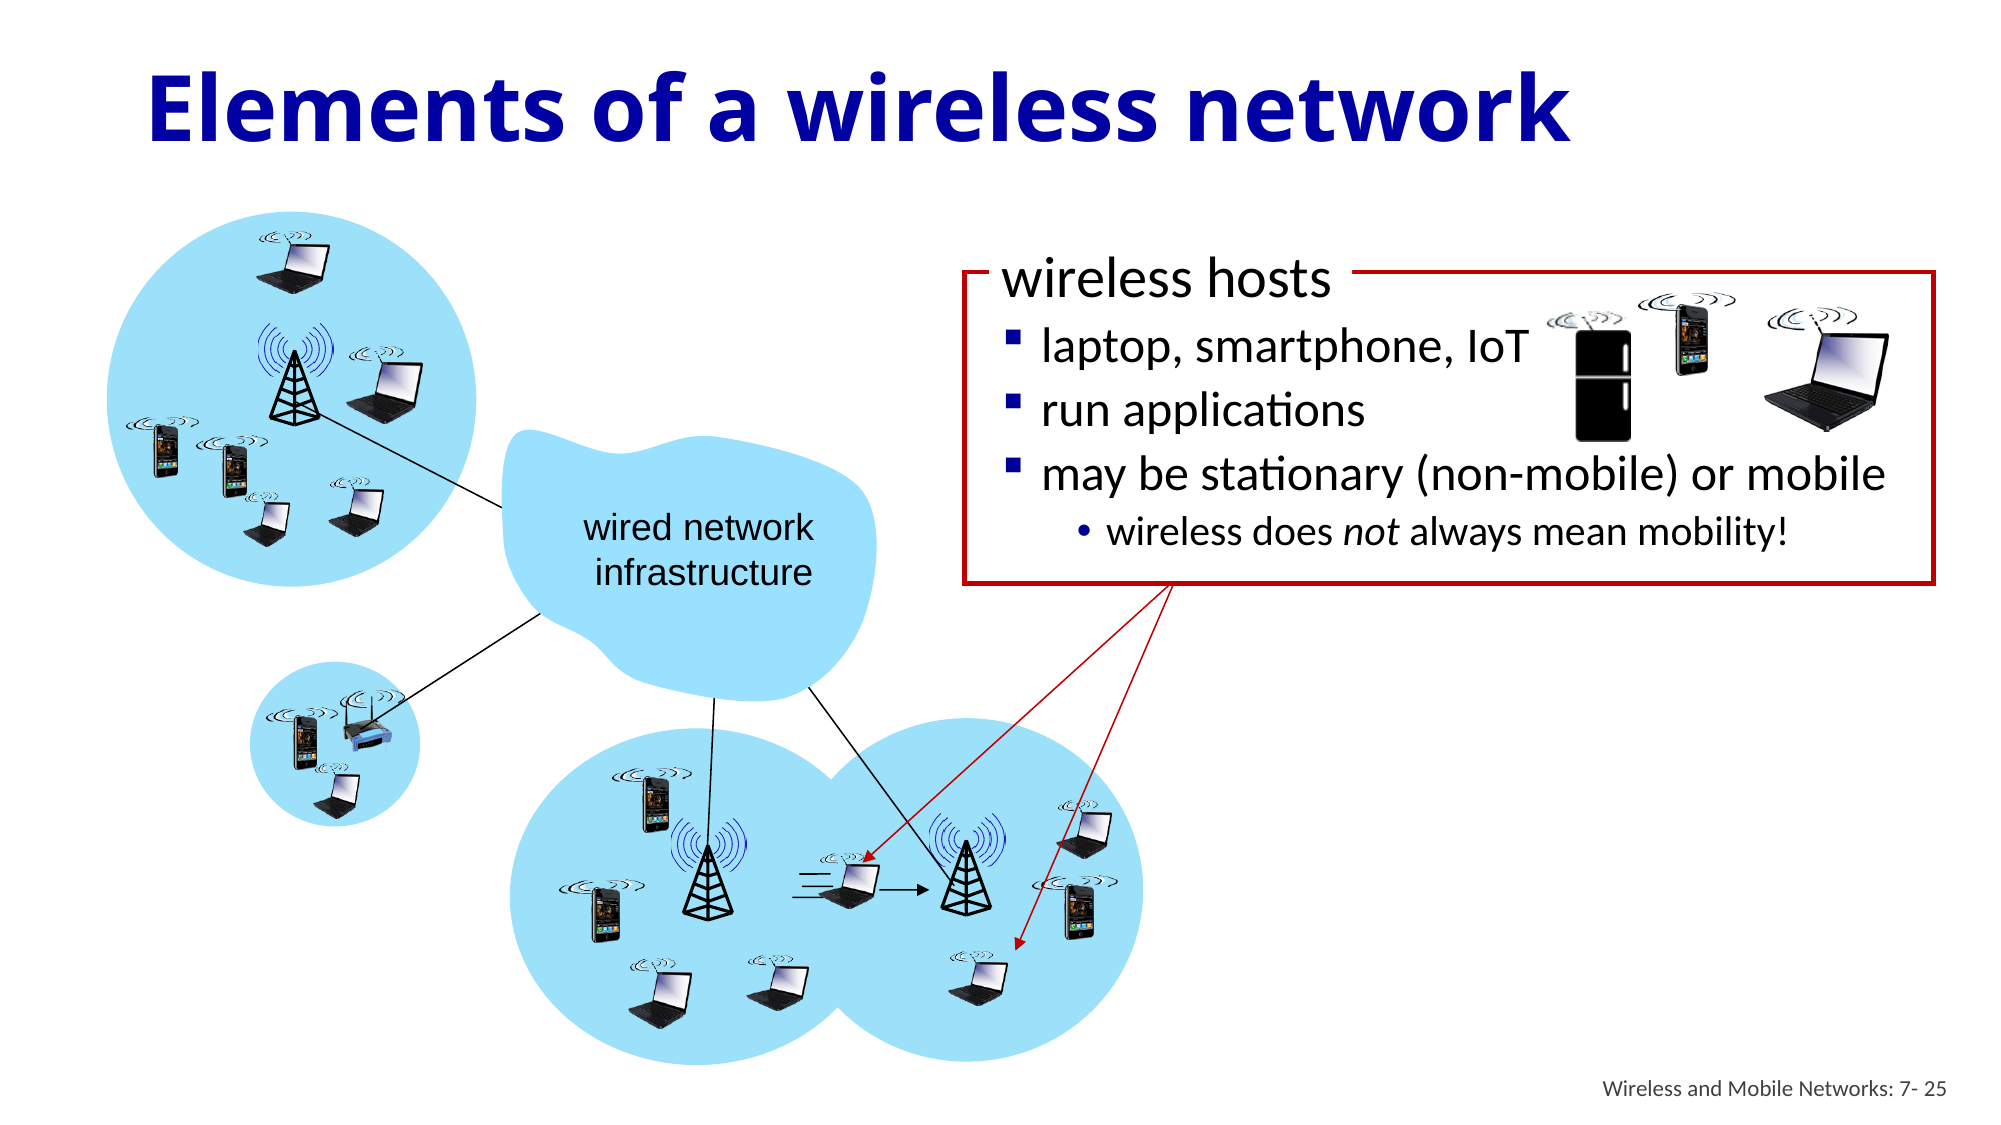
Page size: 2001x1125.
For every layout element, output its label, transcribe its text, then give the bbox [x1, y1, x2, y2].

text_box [628, 956, 692, 1029]
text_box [195, 434, 268, 498]
slide_number Wireless and Mobile Networks: 7- 25 [1512, 1056, 1963, 1117]
text_box wireless hosts laptop, smartphone, IoT run applications may be stationary (non-mobile) or mobile wireless does not always mean mobility! [987, 239, 1936, 582]
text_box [328, 476, 384, 537]
text_box [106, 211, 477, 587]
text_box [1764, 304, 1890, 432]
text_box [818, 851, 880, 909]
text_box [671, 818, 747, 920]
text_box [339, 688, 405, 752]
title Elements of a wireless network [129, 38, 1855, 186]
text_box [1056, 798, 1112, 859]
text_box [964, 272, 1934, 584]
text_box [265, 706, 339, 770]
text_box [124, 415, 199, 478]
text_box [1637, 291, 1736, 377]
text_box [243, 490, 290, 547]
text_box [313, 761, 360, 819]
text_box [611, 766, 692, 833]
text_box [509, 728, 884, 1066]
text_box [558, 878, 645, 943]
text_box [256, 229, 330, 294]
text_box [880, 883, 929, 897]
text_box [346, 344, 423, 424]
text_box [1014, 914, 1031, 951]
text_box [746, 953, 809, 1011]
text_box [249, 661, 421, 827]
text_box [929, 813, 1006, 916]
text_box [1031, 874, 1118, 940]
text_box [1546, 310, 1648, 442]
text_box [498, 419, 886, 709]
text_box [838, 725, 1144, 1062]
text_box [948, 949, 1008, 1006]
text_box [831, 718, 1014, 849]
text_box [258, 323, 334, 425]
